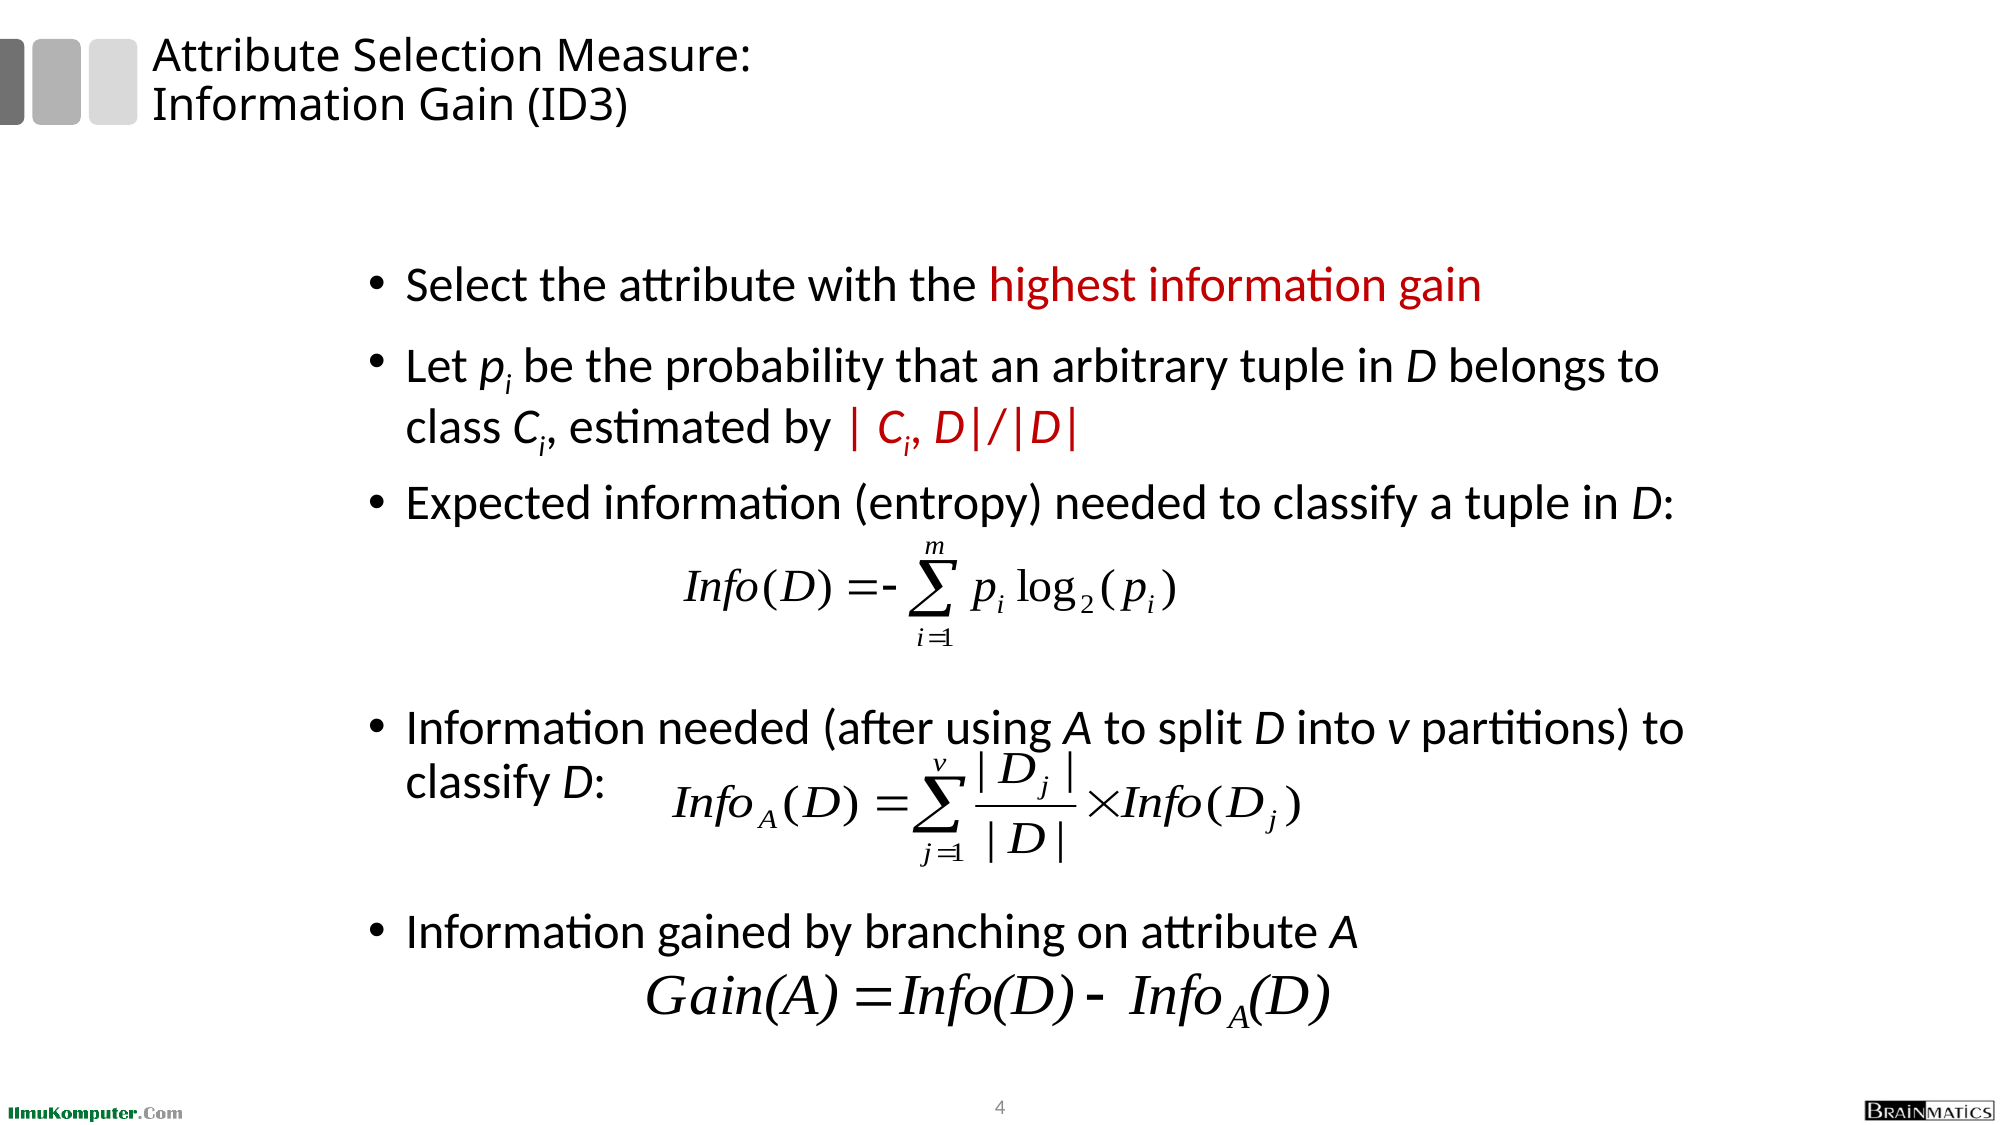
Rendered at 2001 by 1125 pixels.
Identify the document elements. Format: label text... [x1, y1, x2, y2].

slide_number 4 [774, 1087, 1225, 1125]
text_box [674, 524, 1185, 656]
title Attribute Selection Measure: Information Gain (ID3) [137, 24, 1997, 138]
list Select the attribute with the highest information gain Let pi be the probability that an arbitrary tuple in D belongs to class Ci, estimated by | Ci, D|/|D| Expected information (entropy) needed to classify a tuple in D: Information needed (after using A to split D into v partitions) to classify D: Information gained by branching on attribute A [353, 250, 1713, 1075]
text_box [637, 956, 1339, 1039]
picture [1862, 1098, 1997, 1123]
picture [6, 1101, 184, 1125]
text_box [662, 737, 1313, 875]
